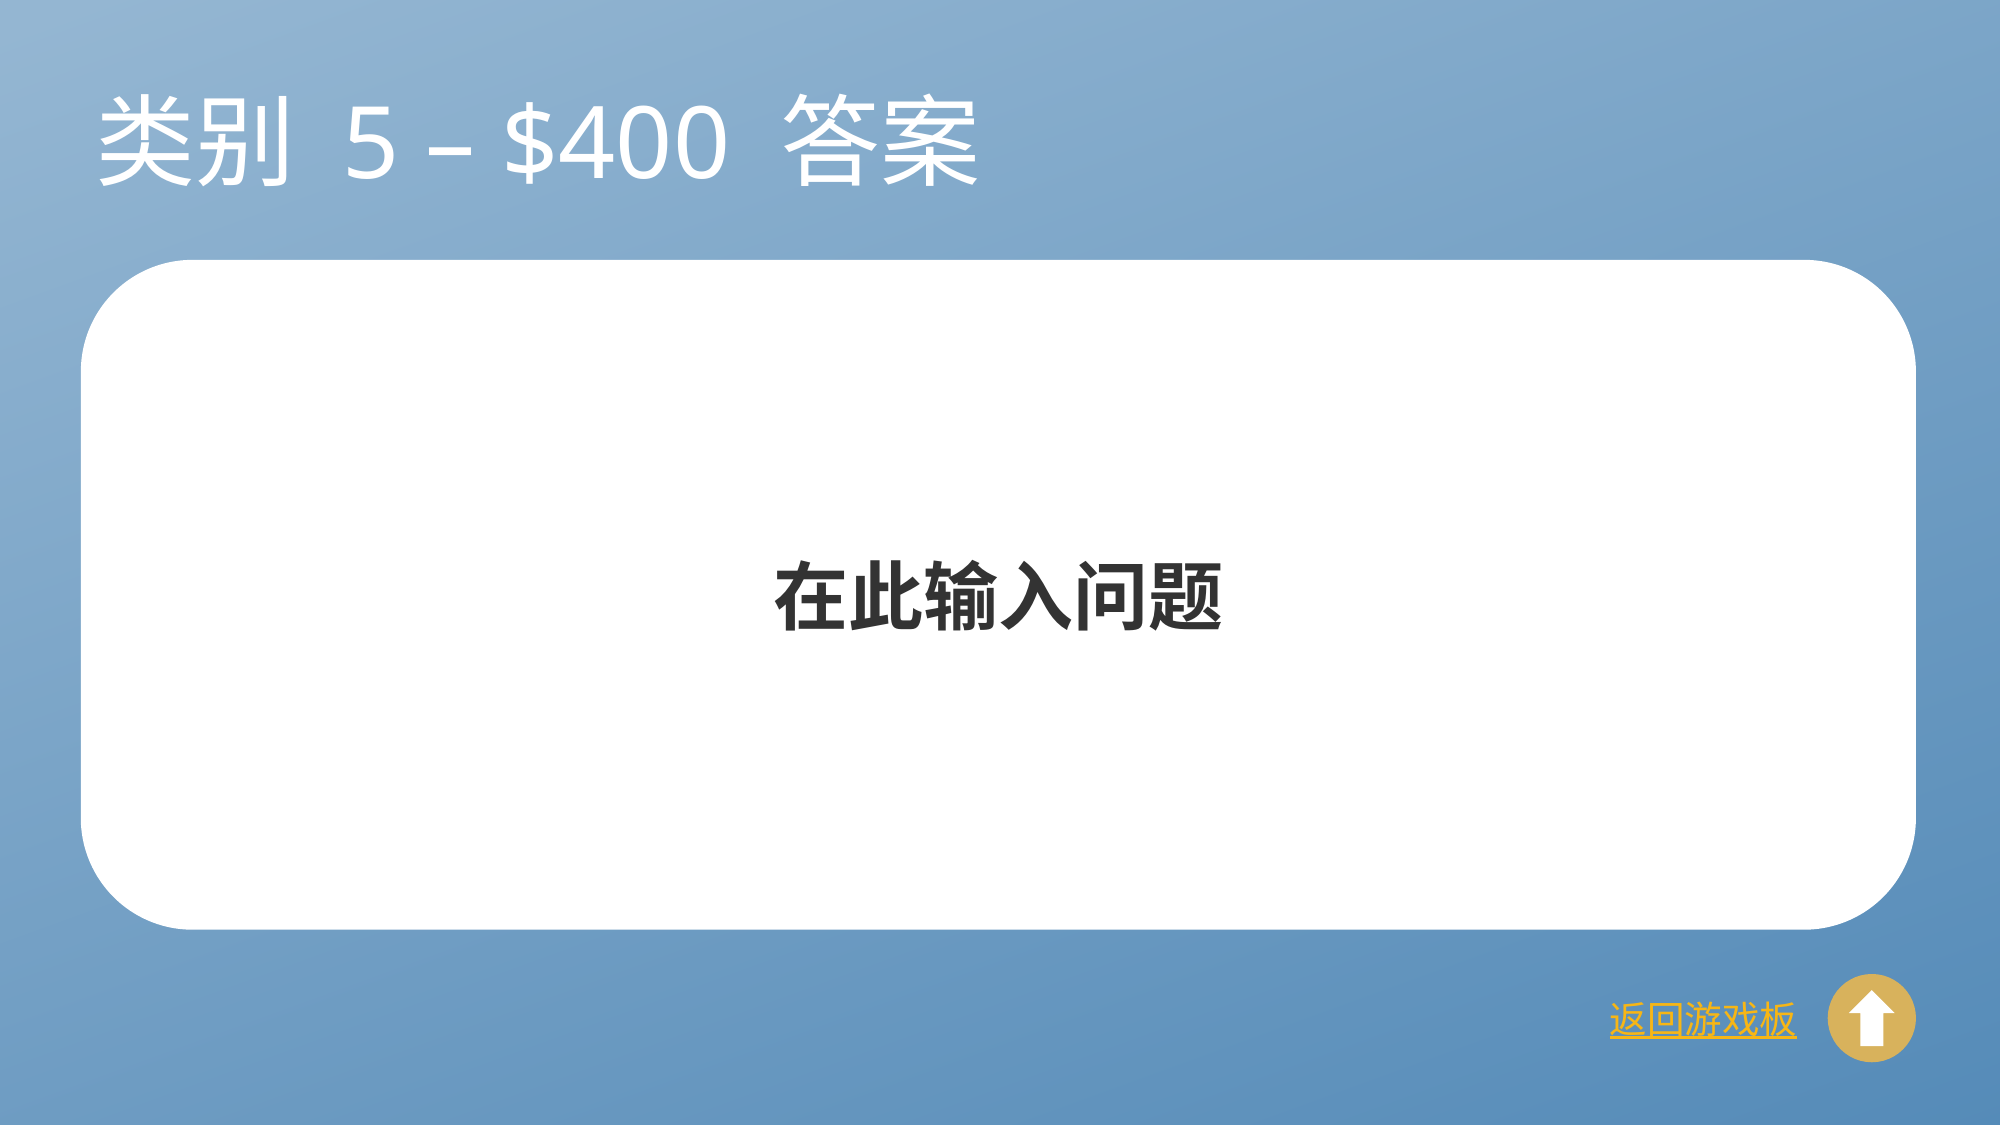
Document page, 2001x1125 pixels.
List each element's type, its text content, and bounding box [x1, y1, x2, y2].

title 类别 5 – $400 答案 [80, 37, 1806, 255]
text_box [1826, 972, 1918, 1064]
text_box 在此输入问题 [79, 258, 1917, 931]
text_box [1846, 988, 1898, 1048]
text_box 返回游戏板 [1230, 988, 1813, 1058]
